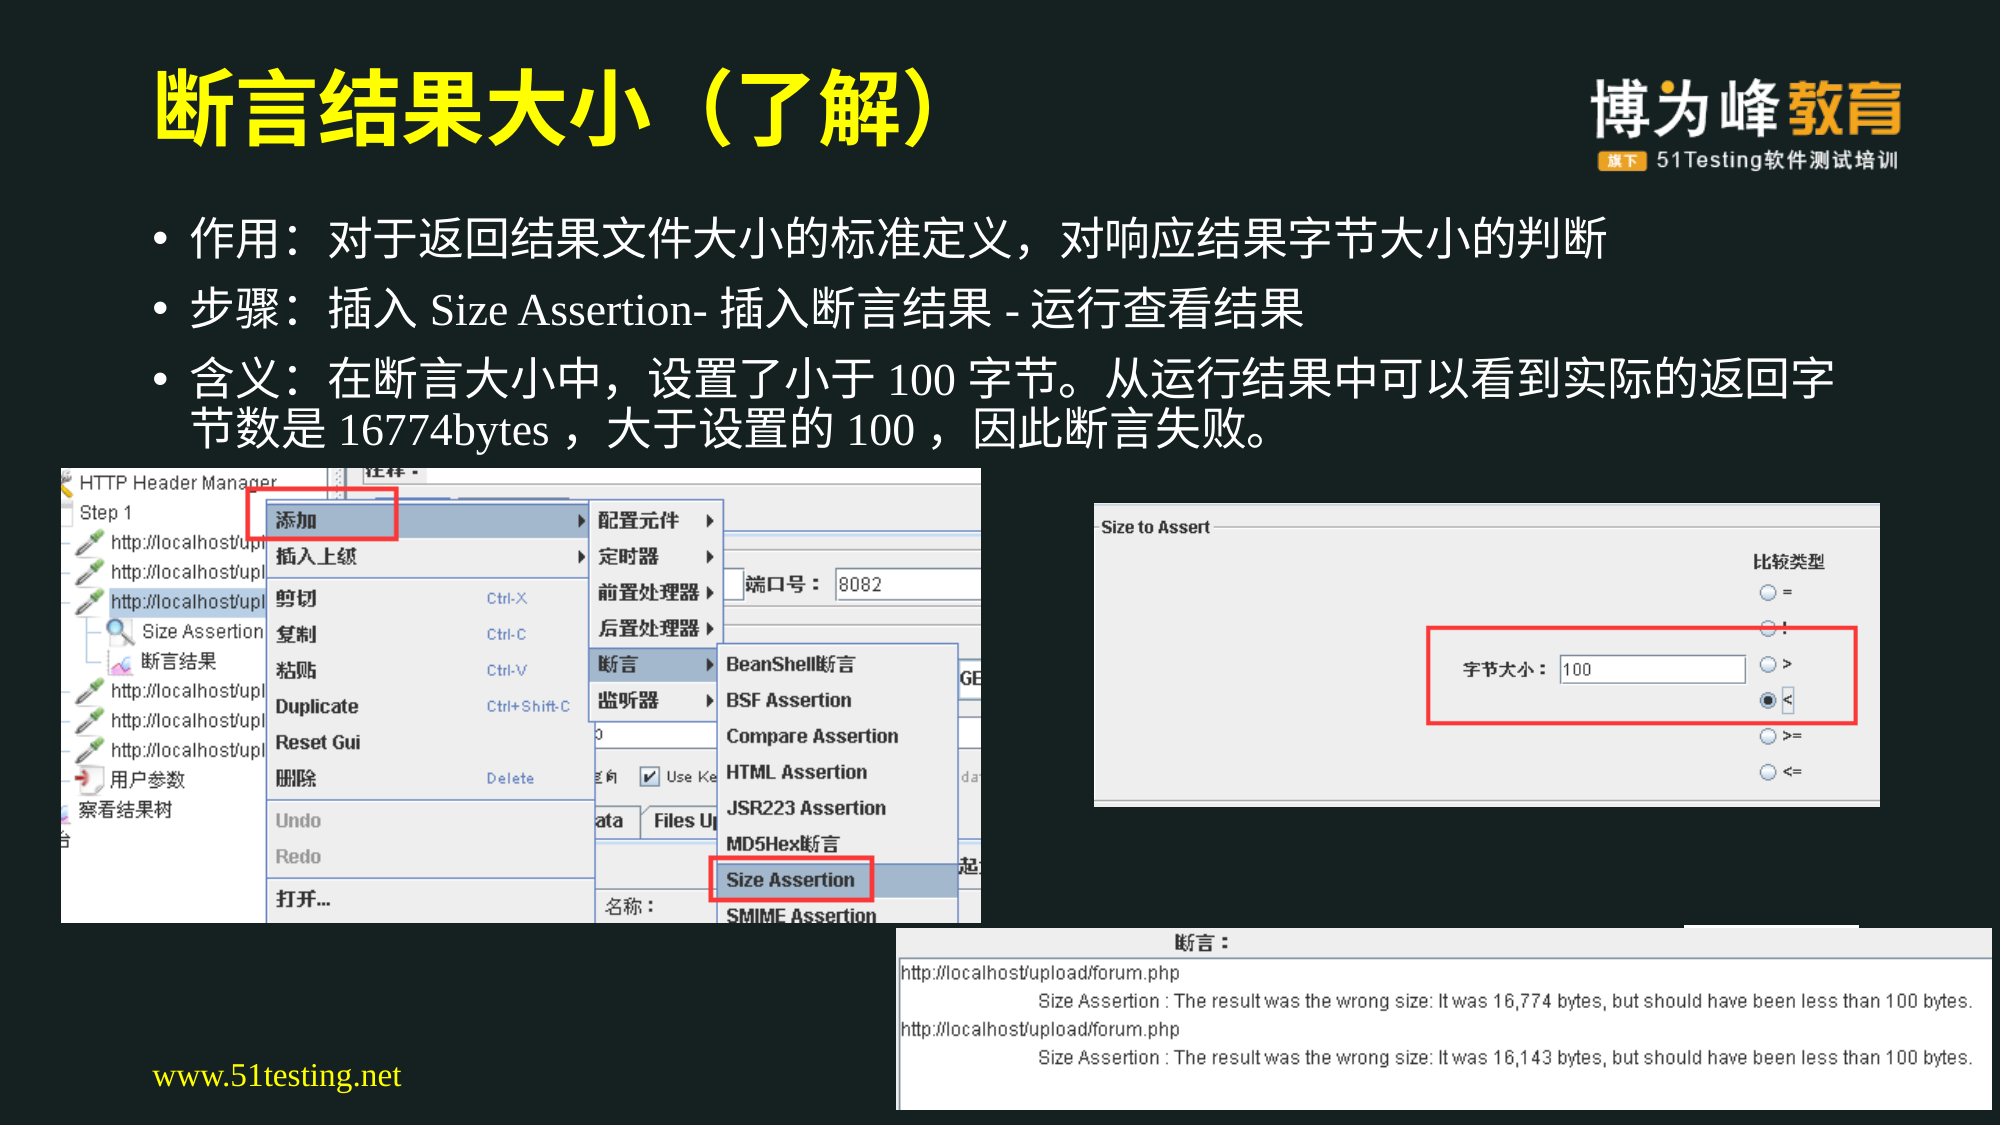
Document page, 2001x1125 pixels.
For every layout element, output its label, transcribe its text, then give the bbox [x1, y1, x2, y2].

list 作用：对于返回结果文件大小的标准定义，对响应结果字节大小的判断 步骤：插入Size Assertion-插入断言结果-运行查看结果 含义：在断言大小中，设置了小于100字节。从运行结果中可以看到实际的返回字节数是16774bytes，大于设置的100，因此断言失败。 [137, 208, 1863, 1014]
picture [1863, 78, 1906, 175]
picture [1094, 503, 1880, 807]
title 断言结果大小（了解） [137, 59, 1863, 185]
picture [896, 928, 1992, 1110]
slide_number www.51testing.net [137, 1042, 588, 1103]
picture [61, 468, 981, 923]
